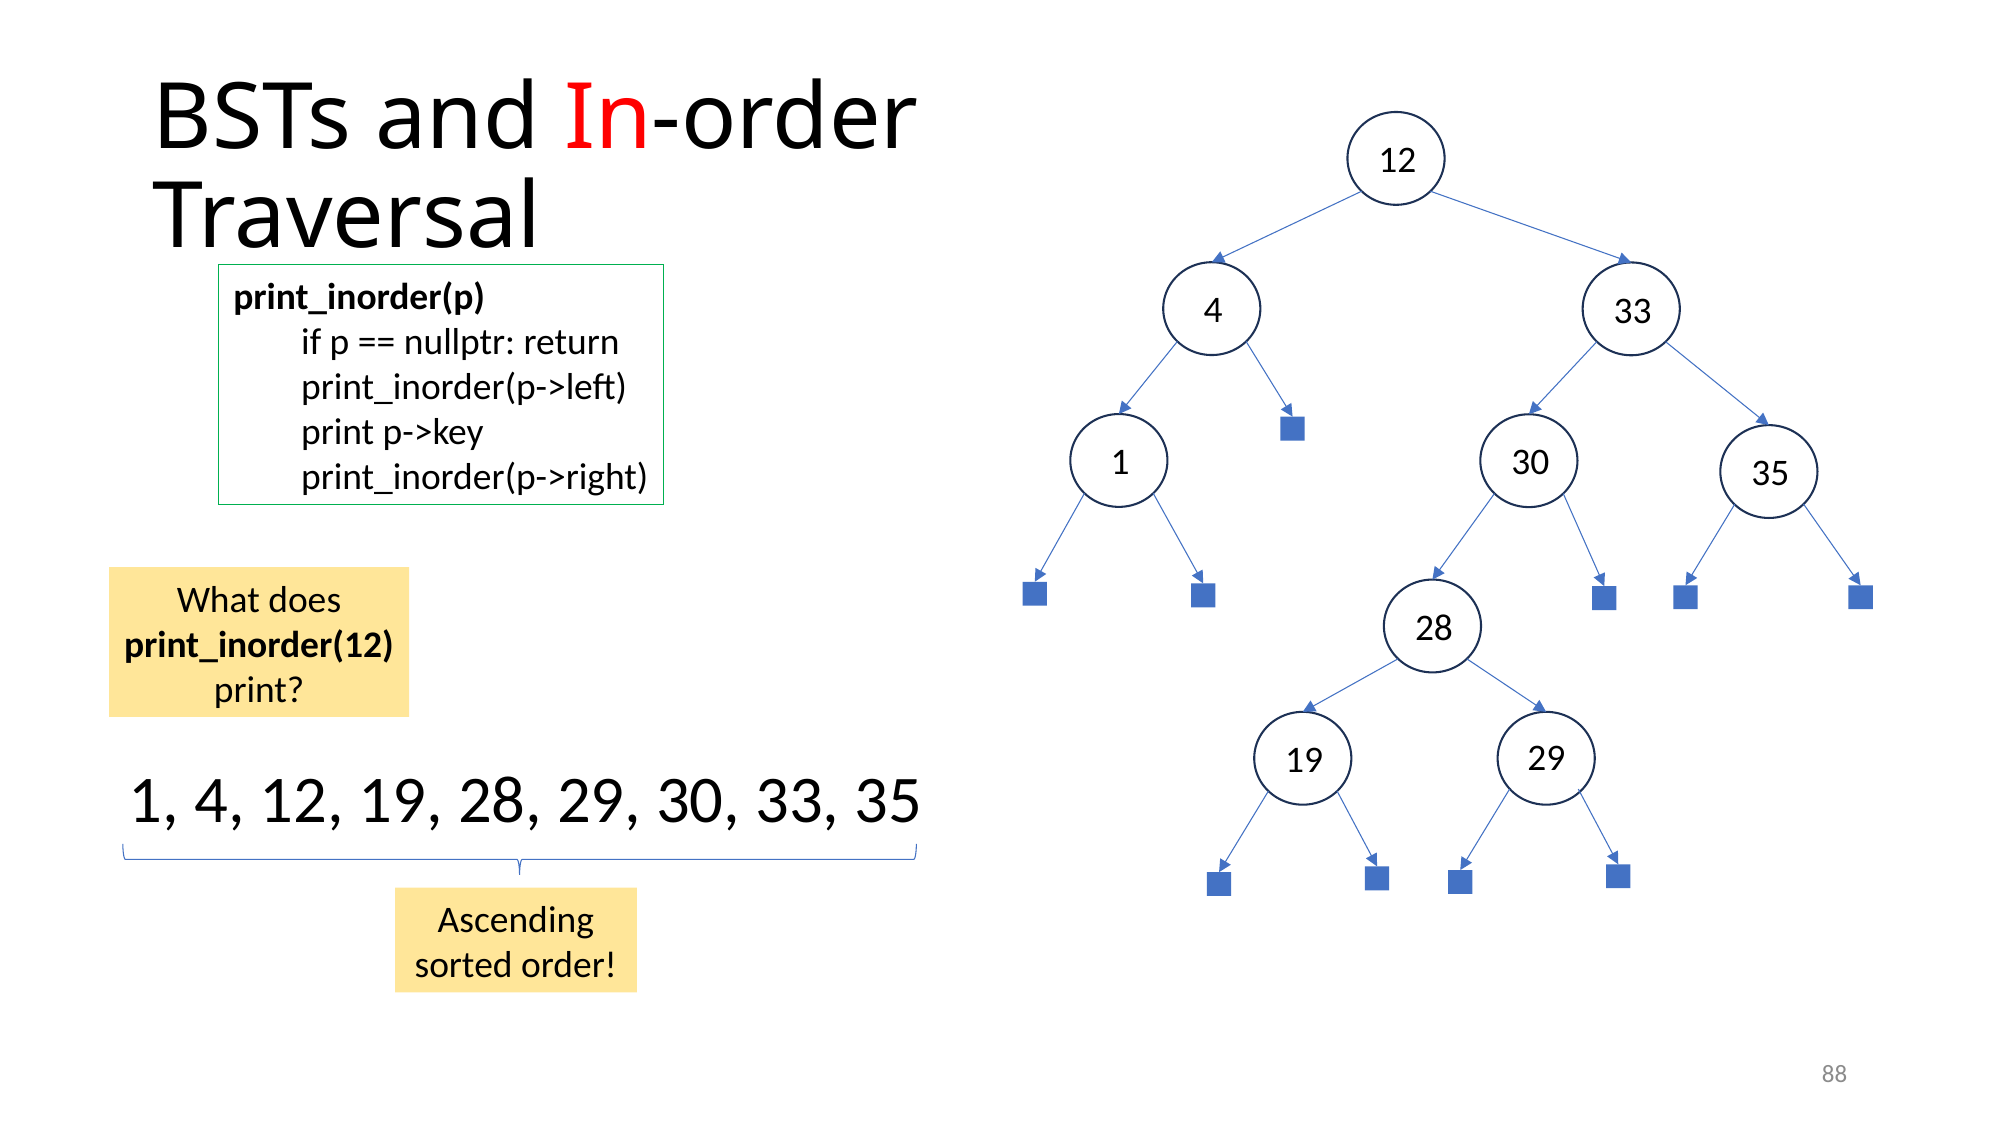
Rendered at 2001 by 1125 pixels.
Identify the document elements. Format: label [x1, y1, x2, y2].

slide_number [1412, 1042, 1863, 1103]
text_box [1022, 110, 1874, 897]
title [137, 59, 1184, 278]
text_box [218, 264, 664, 505]
text_box [114, 748, 938, 875]
text_box [395, 887, 637, 993]
text_box [109, 567, 410, 717]
